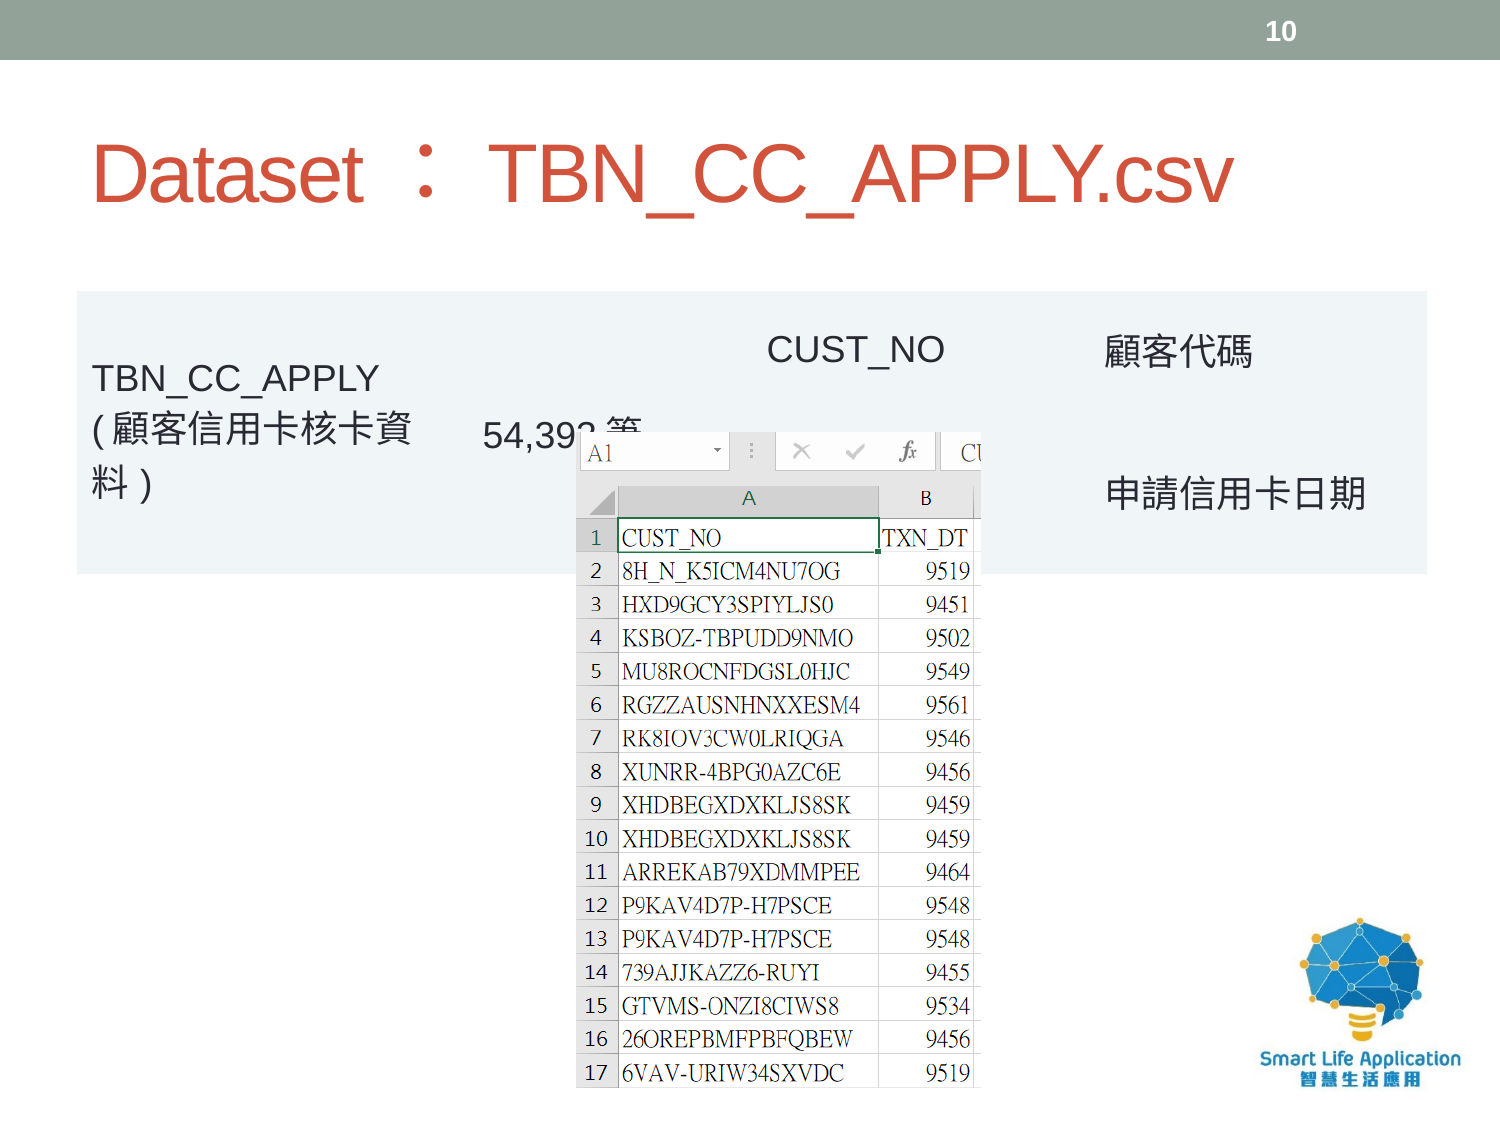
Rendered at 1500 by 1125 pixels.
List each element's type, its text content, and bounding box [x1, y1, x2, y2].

table_header TBN_CC_APPLY (顧客信用卡核卡資料) [77, 291, 468, 574]
table_cell TXN_DT [752, 408, 1089, 574]
table_header 54,393筆 [468, 291, 752, 574]
table_cell 申請信用卡日期 [1089, 408, 1427, 574]
picture [576, 432, 981, 1089]
table_header 顧客代碼 [1089, 291, 1427, 408]
picture [1243, 905, 1480, 1099]
title Dataset：TBN_CC_APPLY.csv [75, 87, 1483, 250]
slide_number 10 [1250, 3, 1425, 57]
table_header CUST_NO [752, 291, 1089, 408]
